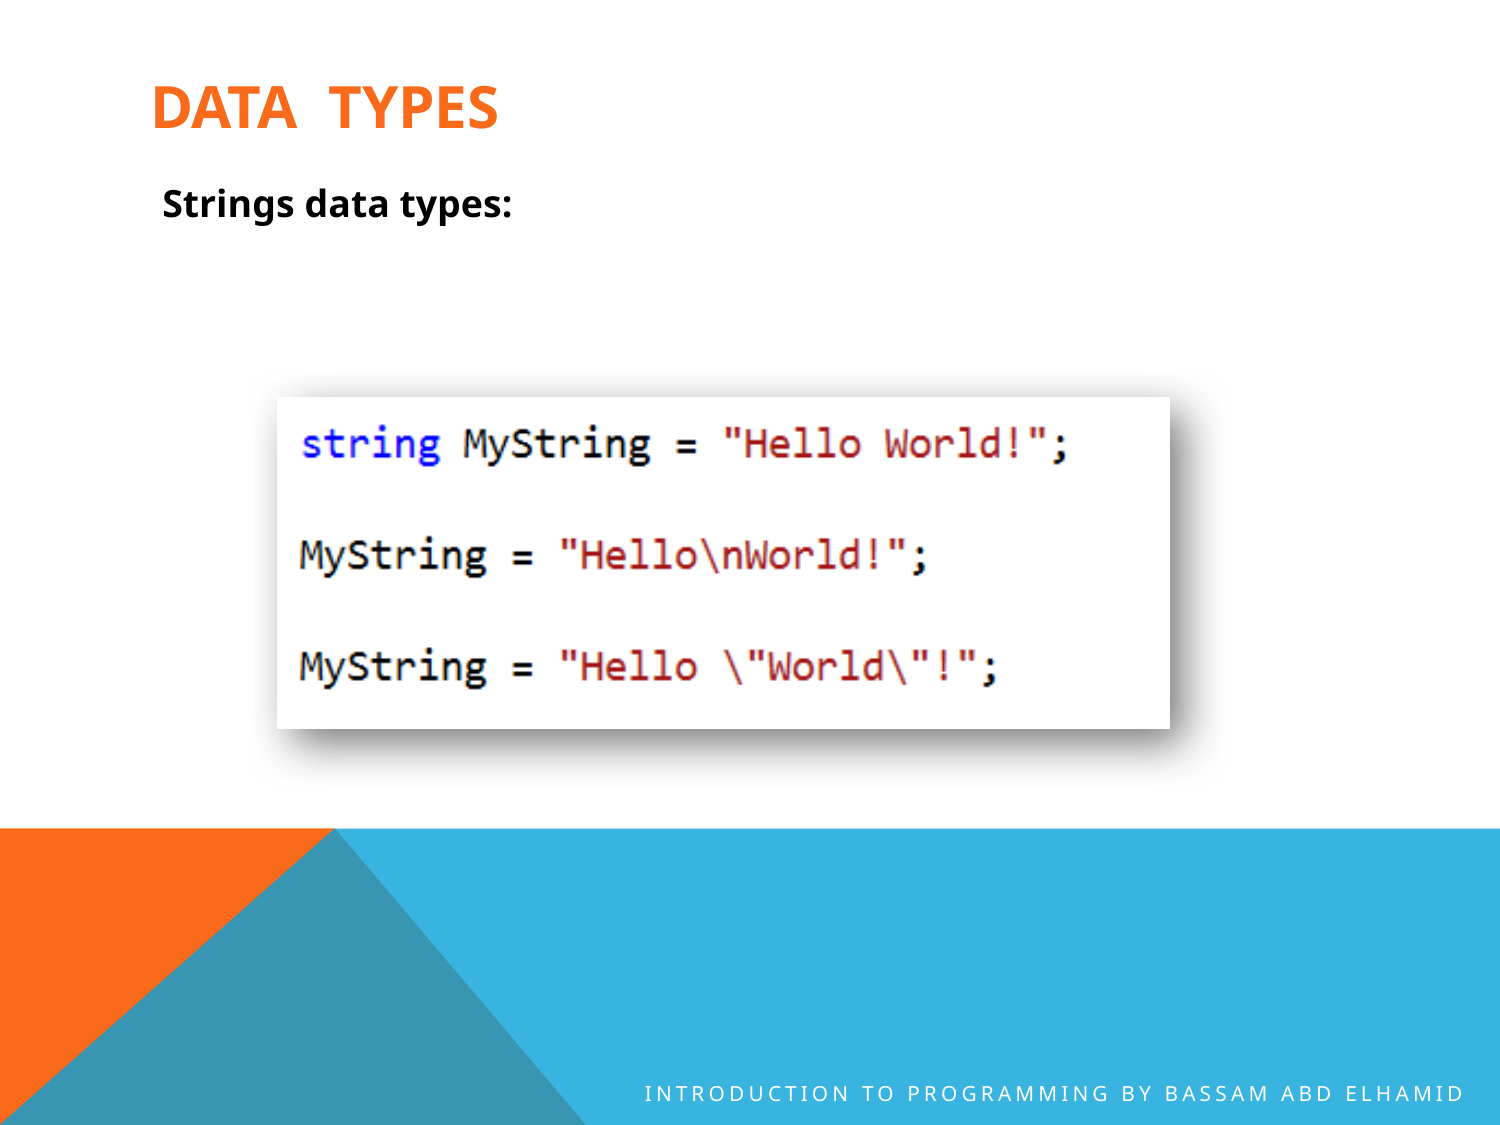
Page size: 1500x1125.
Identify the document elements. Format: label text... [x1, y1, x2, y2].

text_box Strings data types: [147, 172, 1365, 233]
title Data types [135, 60, 1369, 150]
footer Introduction to Programming By Bassam Abd Elhamid [608, 1068, 1479, 1120]
picture [277, 396, 1170, 729]
